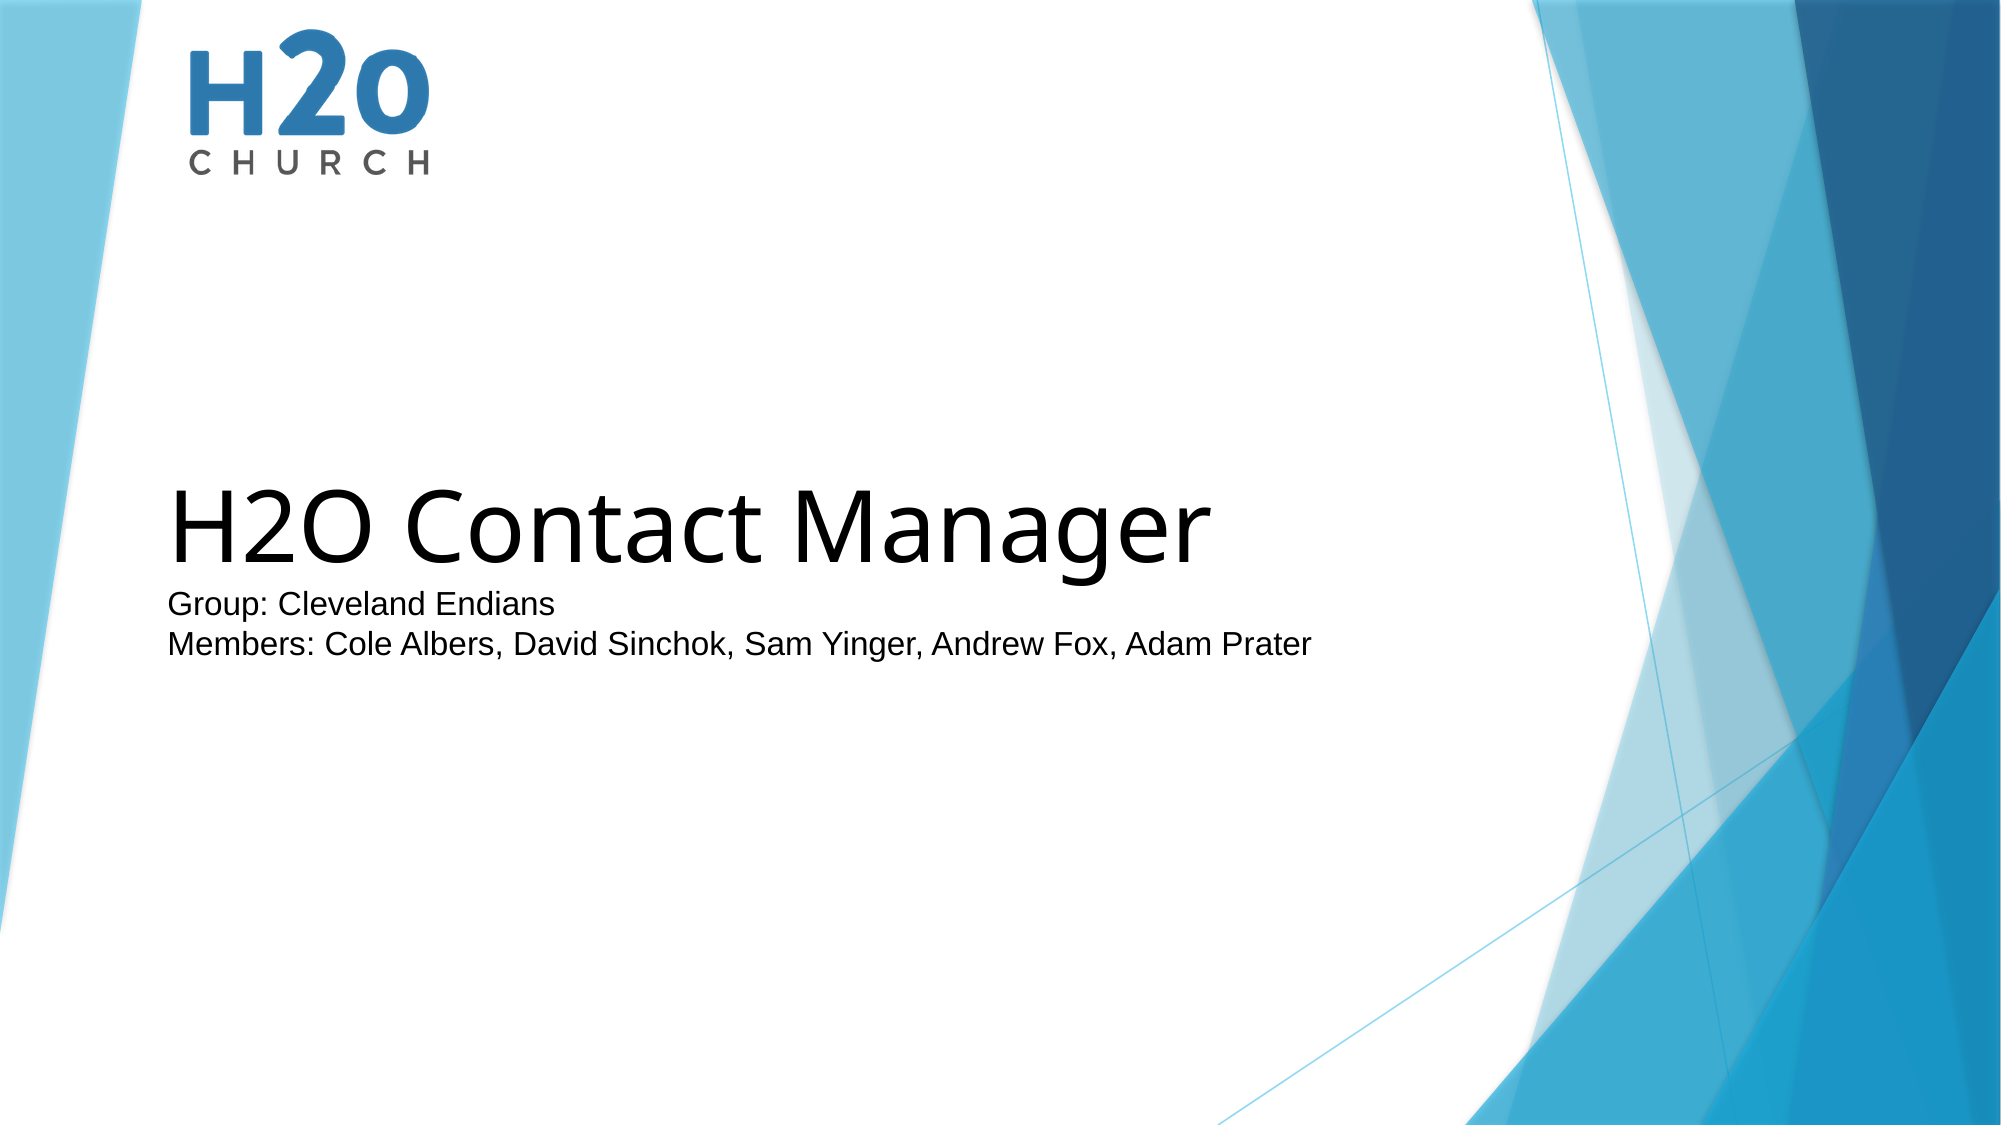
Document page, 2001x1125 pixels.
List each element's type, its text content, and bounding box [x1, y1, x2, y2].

picture [142, 25, 471, 177]
text_box H2O Contact Manager Group: Cleveland Endians Members: Cole Albers, David Sinchok, Sam Yinger, Andrew Fox, Adam Prater [152, 455, 1406, 670]
